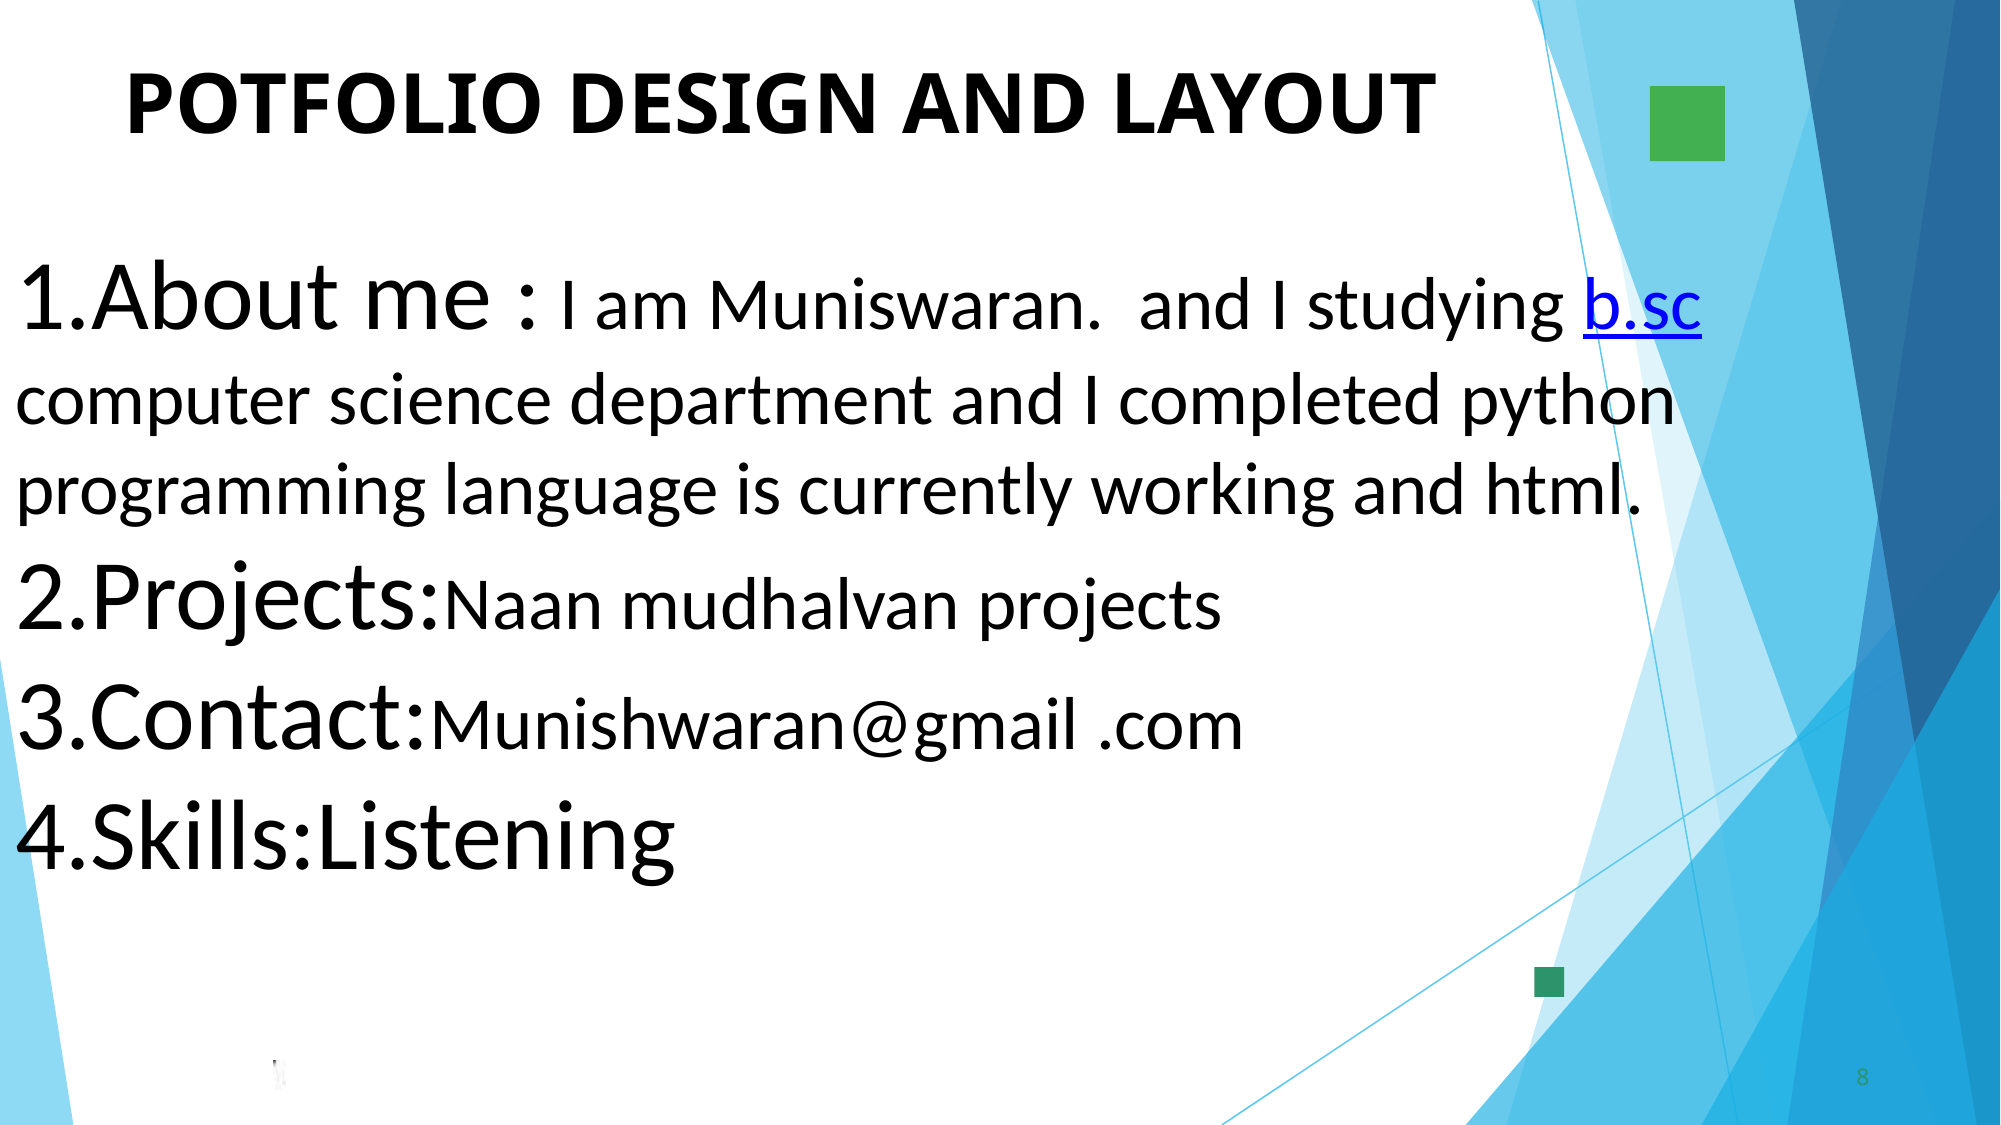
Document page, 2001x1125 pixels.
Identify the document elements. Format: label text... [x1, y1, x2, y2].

text_box ‹#› [1849, 1061, 1888, 1095]
picture [273, 1060, 287, 1091]
text_box POTFOLIO DESIGN AND LAYOUT [121, 47, 1564, 150]
text_box [1534, 967, 1565, 997]
text_box 1.About me : I am Muniswaran. and I studying b.sc computer science department and I completed python programming language is currently working and html. 2.Projects:Naan mudhalvan projects 3.Contact:Munishwaran@gmail .com 4.Skills:Listening [0, 214, 2000, 905]
text_box [1649, 86, 1725, 162]
